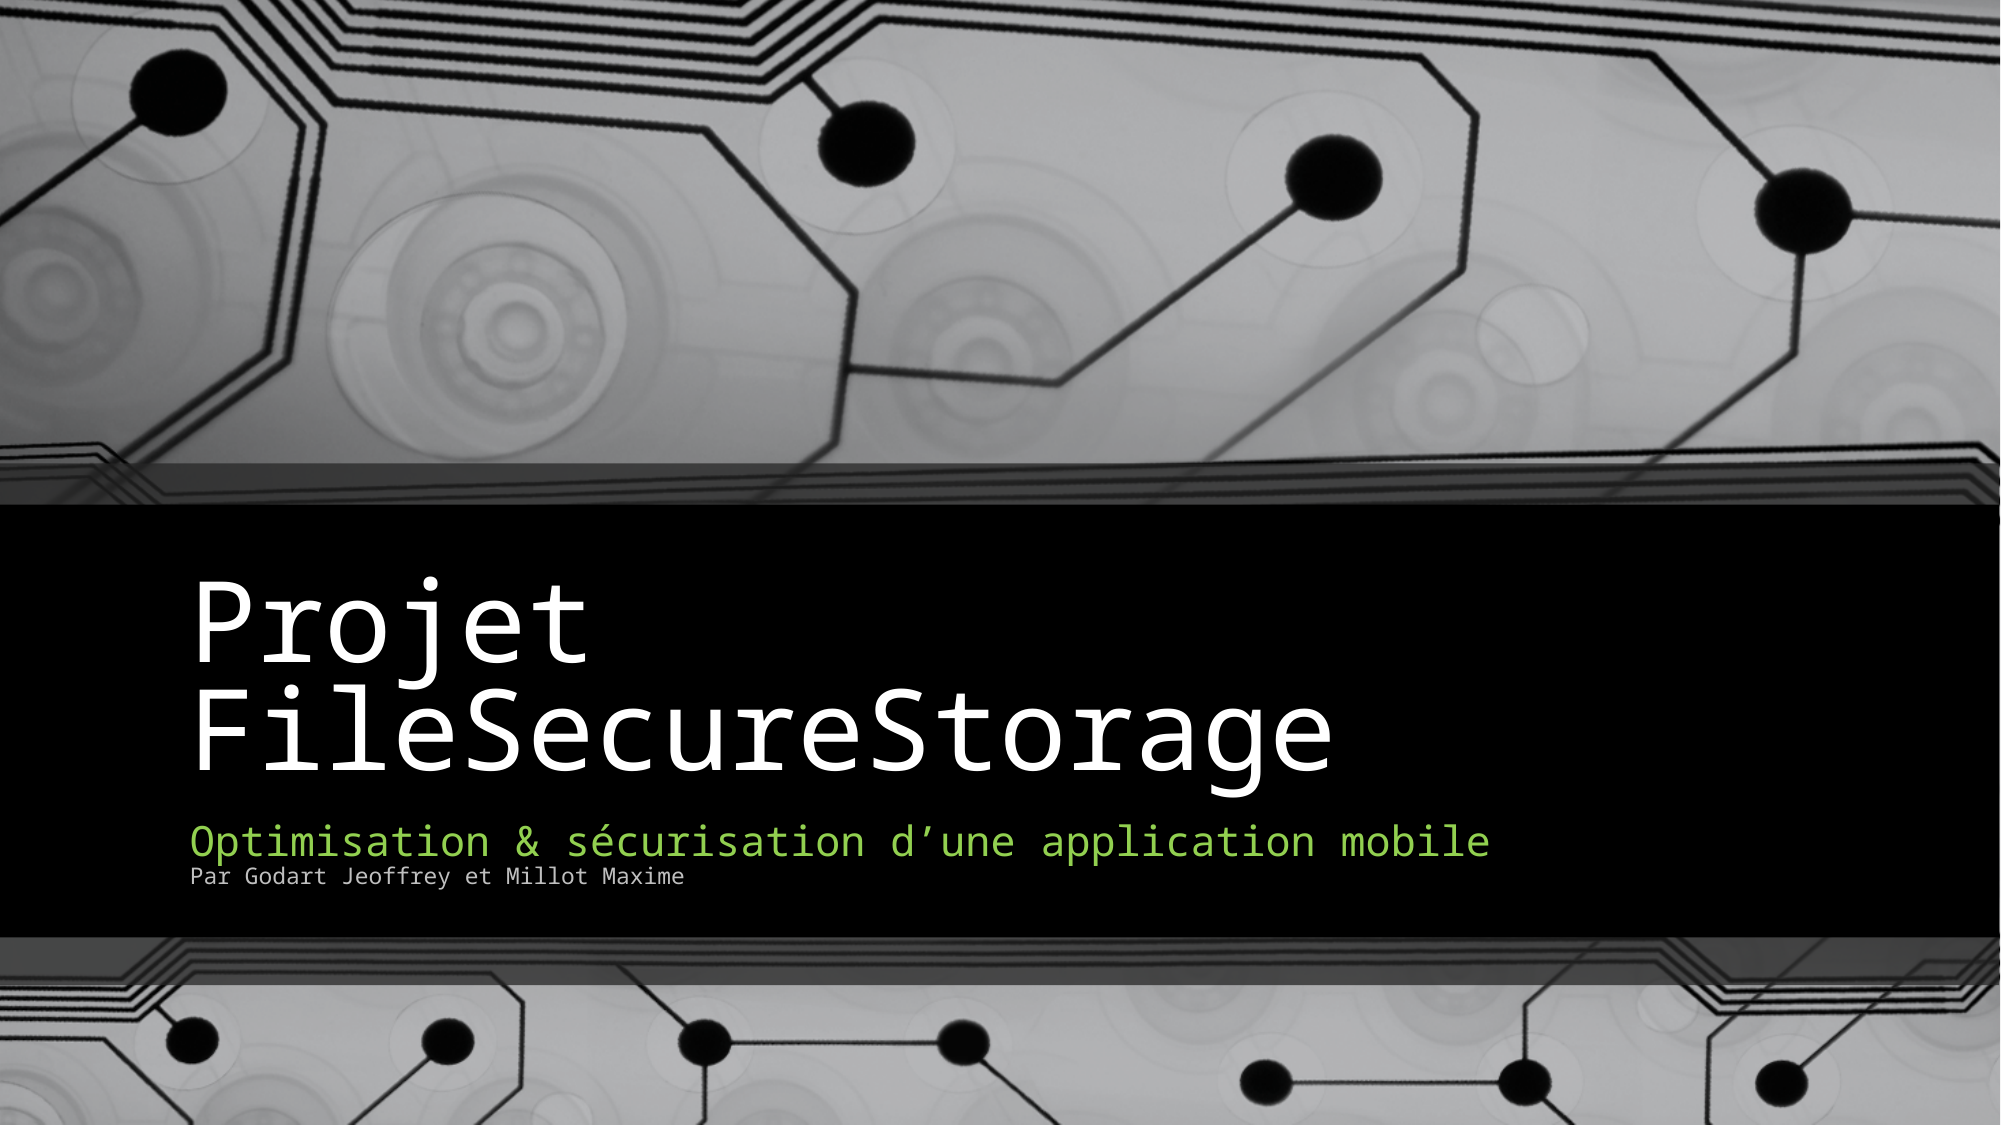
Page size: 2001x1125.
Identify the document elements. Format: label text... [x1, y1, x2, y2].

picture [0, 0, 2001, 1125]
title Projet FileSecureStorage [174, 519, 1825, 800]
subtitle Optimisation & sécurisation d’une application mobile Par Godart Jeoffrey et Millot Maxime [174, 812, 1825, 925]
